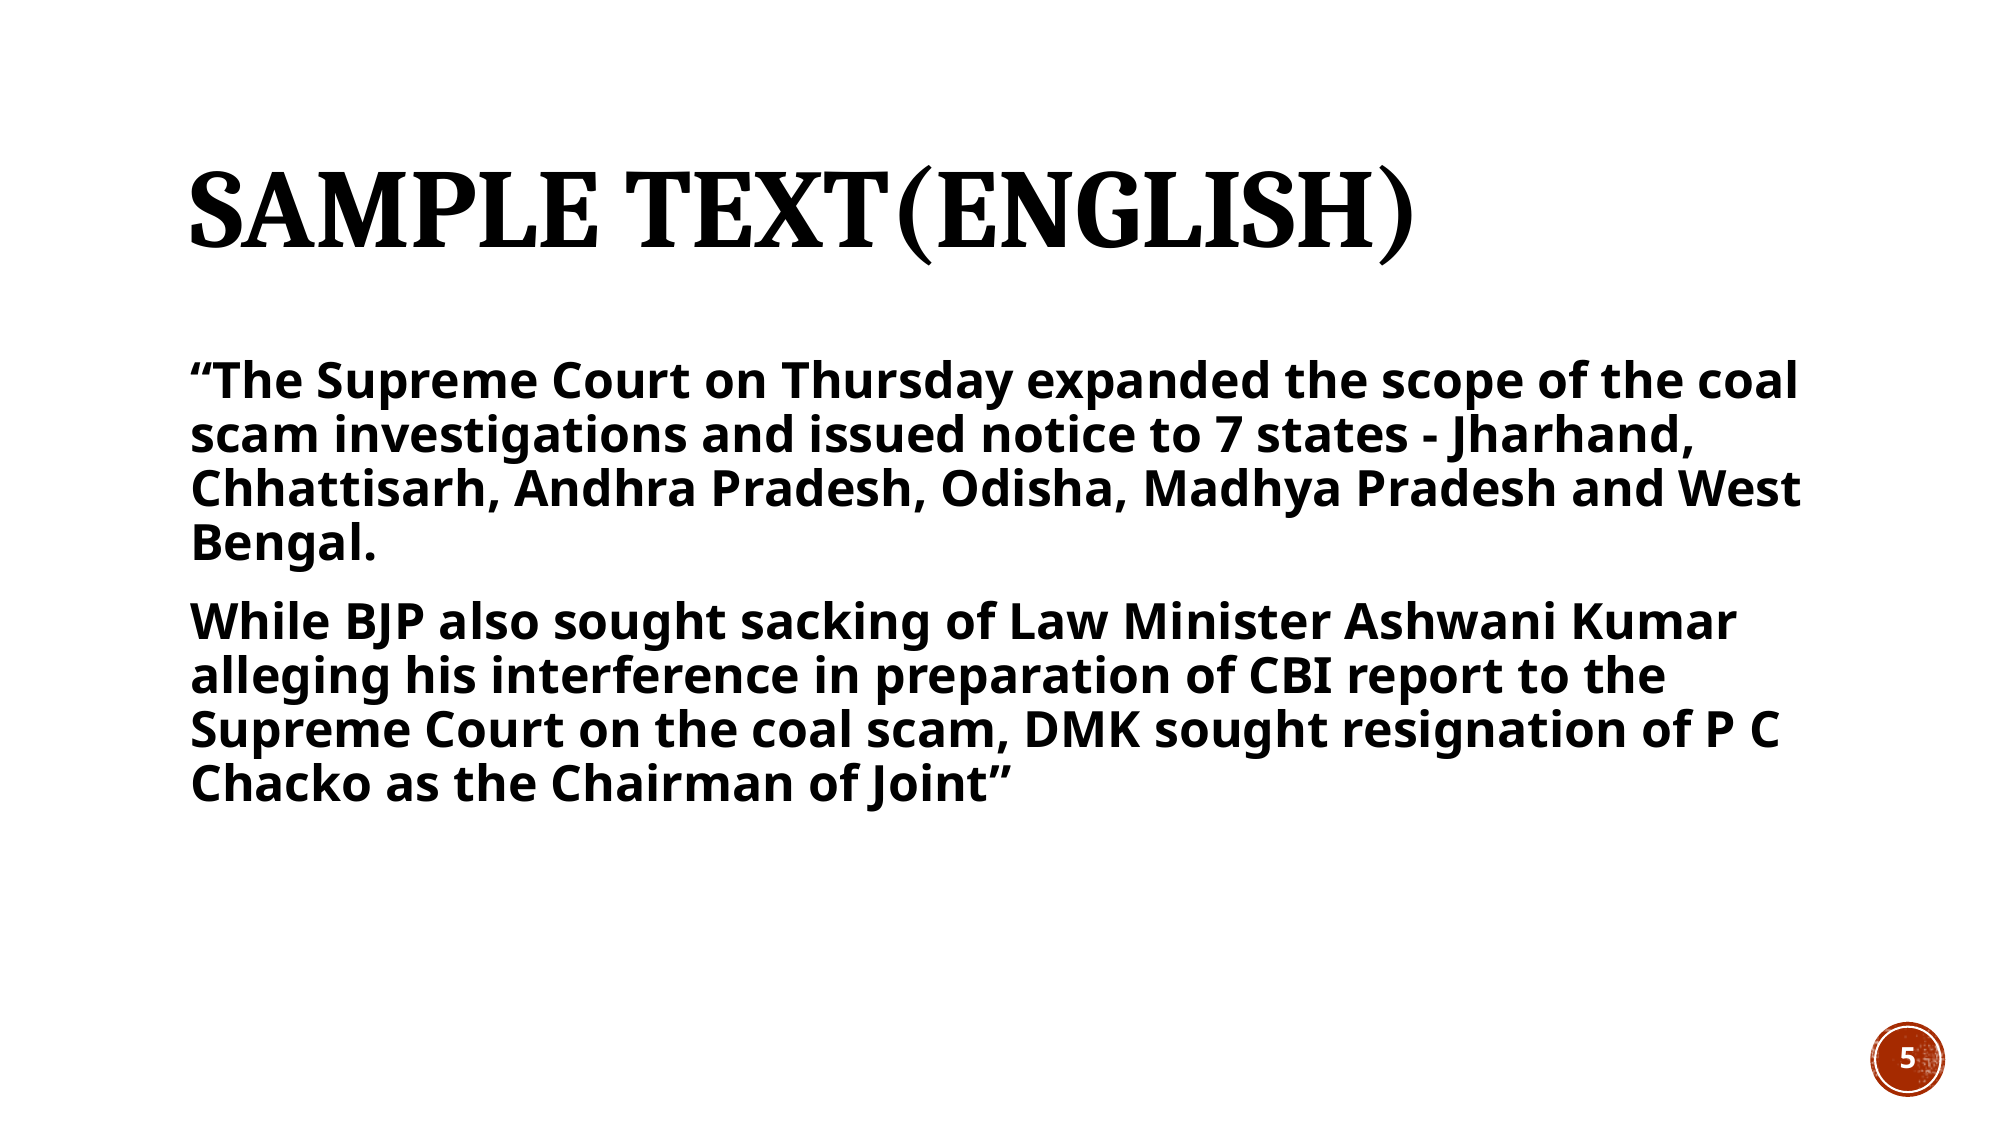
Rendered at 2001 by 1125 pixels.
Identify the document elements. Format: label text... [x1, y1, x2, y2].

list “The Supreme Court on Thursday expanded the scope of the coal scam investigations and issued notice to 7 states - Jharhand, Chhattisarh, Andhra Pradesh, Odisha, Madhya Pradesh and West Bengal. While BJP also sought sacking of Law Minister Ashwani Kumar alleging his interference in preparation of CBI report to the Supreme Court on the coal scam, DMK sought resignation of P C Chacko as the Chairman of Joint” [175, 348, 1826, 1013]
title Sample text(English) [175, 79, 1826, 344]
slide_number 5 [1855, 1028, 1961, 1089]
